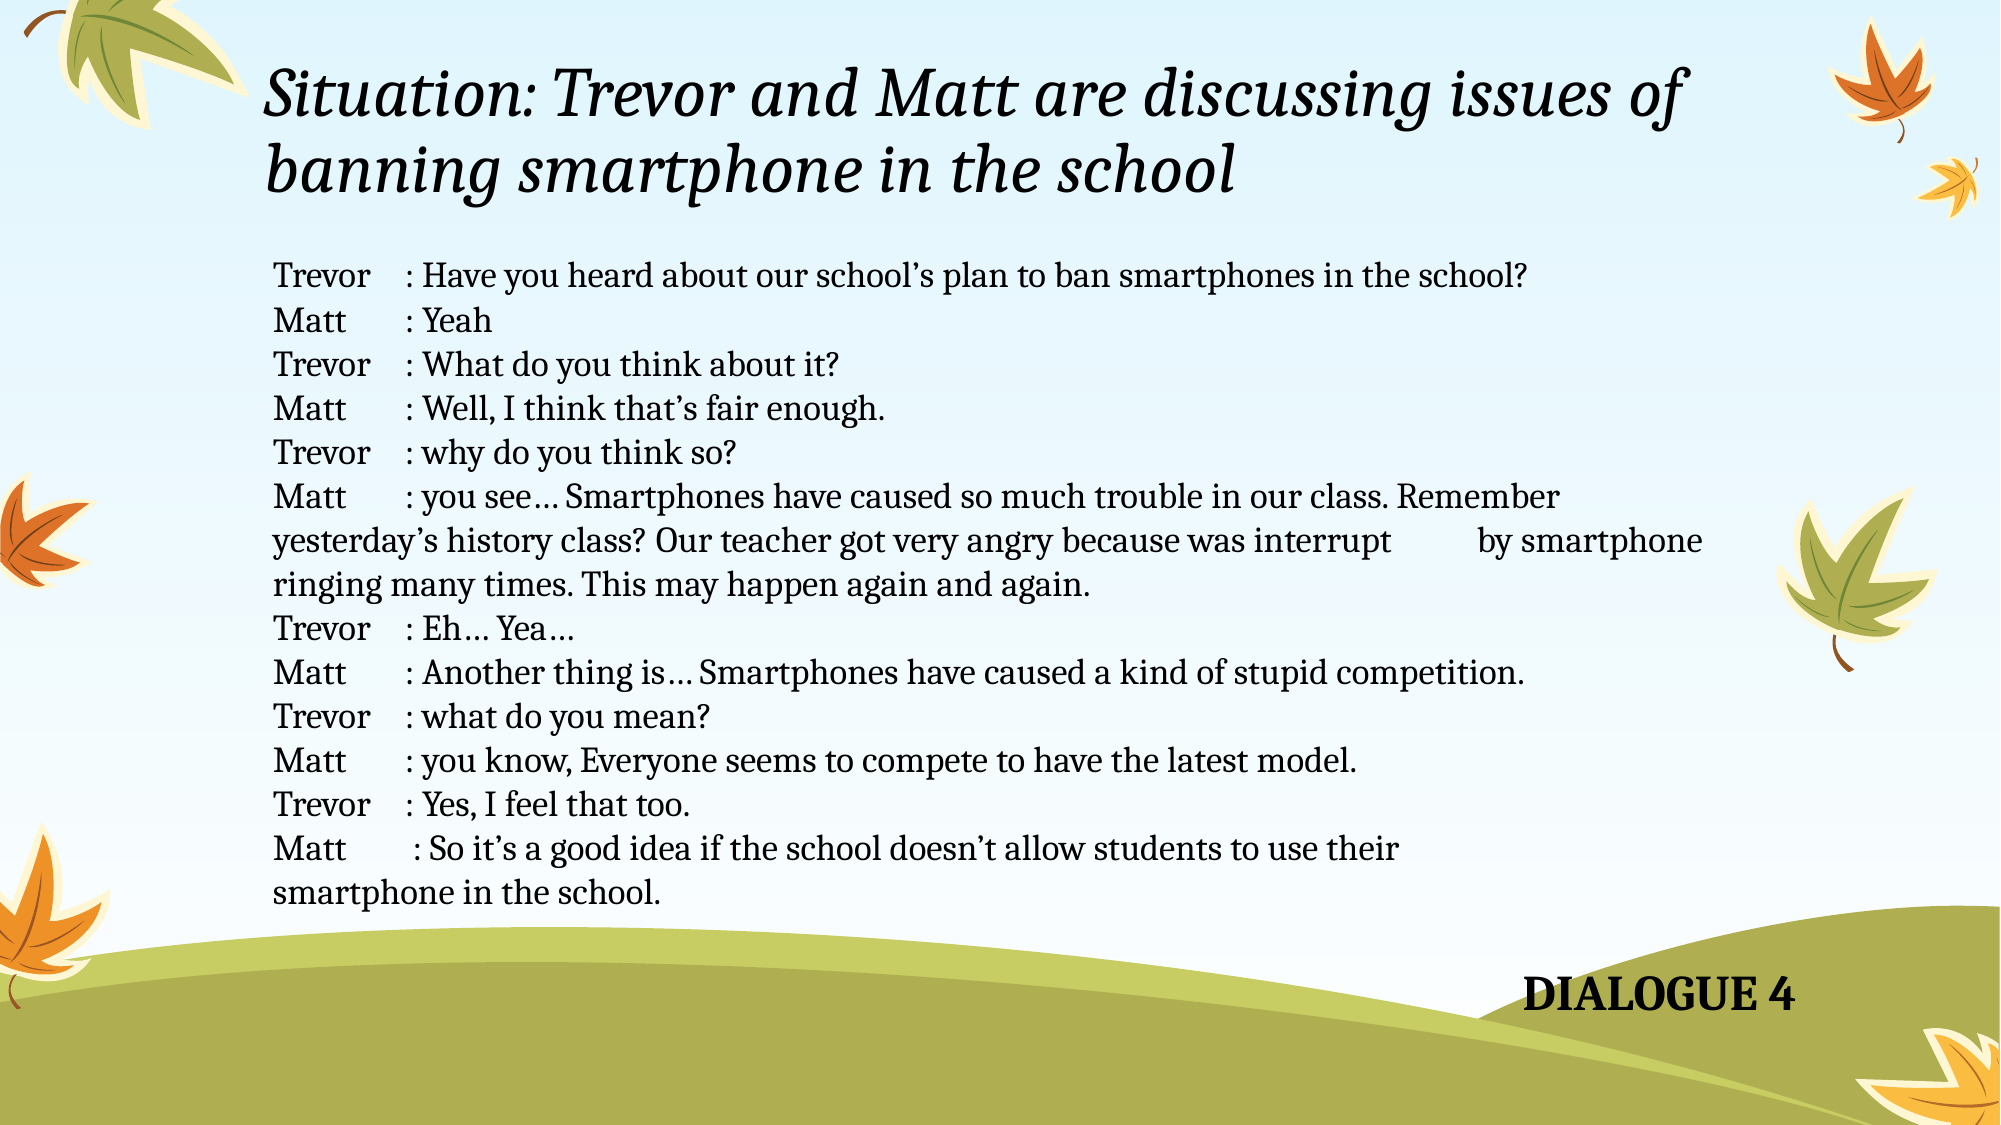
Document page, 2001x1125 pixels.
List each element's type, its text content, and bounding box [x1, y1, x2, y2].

text_box DIALOGUE 4 [1508, 953, 1812, 1029]
list Trevor : Have you heard about our school’s plan to ban smartphones in the school? Matt : Yeah Trevor : What do you think about it? Matt : Well, I think that’s fair enough. Trevor : why do you think so? Matt : you see… Smartphones have caused so much trouble in our class. Remember yesterday’s history class? Our teacher got very angry because was interrupt by smartphone ringing many times. This may happen again and again. Trevor : Eh… Yea… Matt : Another thing is… Smartphones have caused a kind of stupid competition. Trevor : what do you mean? Matt : you know, Everyone seems to compete to have the latest model. Trevor : Yes, I feel that too. Matt : So it’s a good idea if the school doesn’t allow students to use their smartphone in the school. [250, 243, 1750, 925]
title Situation: Trevor and Matt are discussing issues of banning smartphone in the school [249, 12, 1749, 216]
